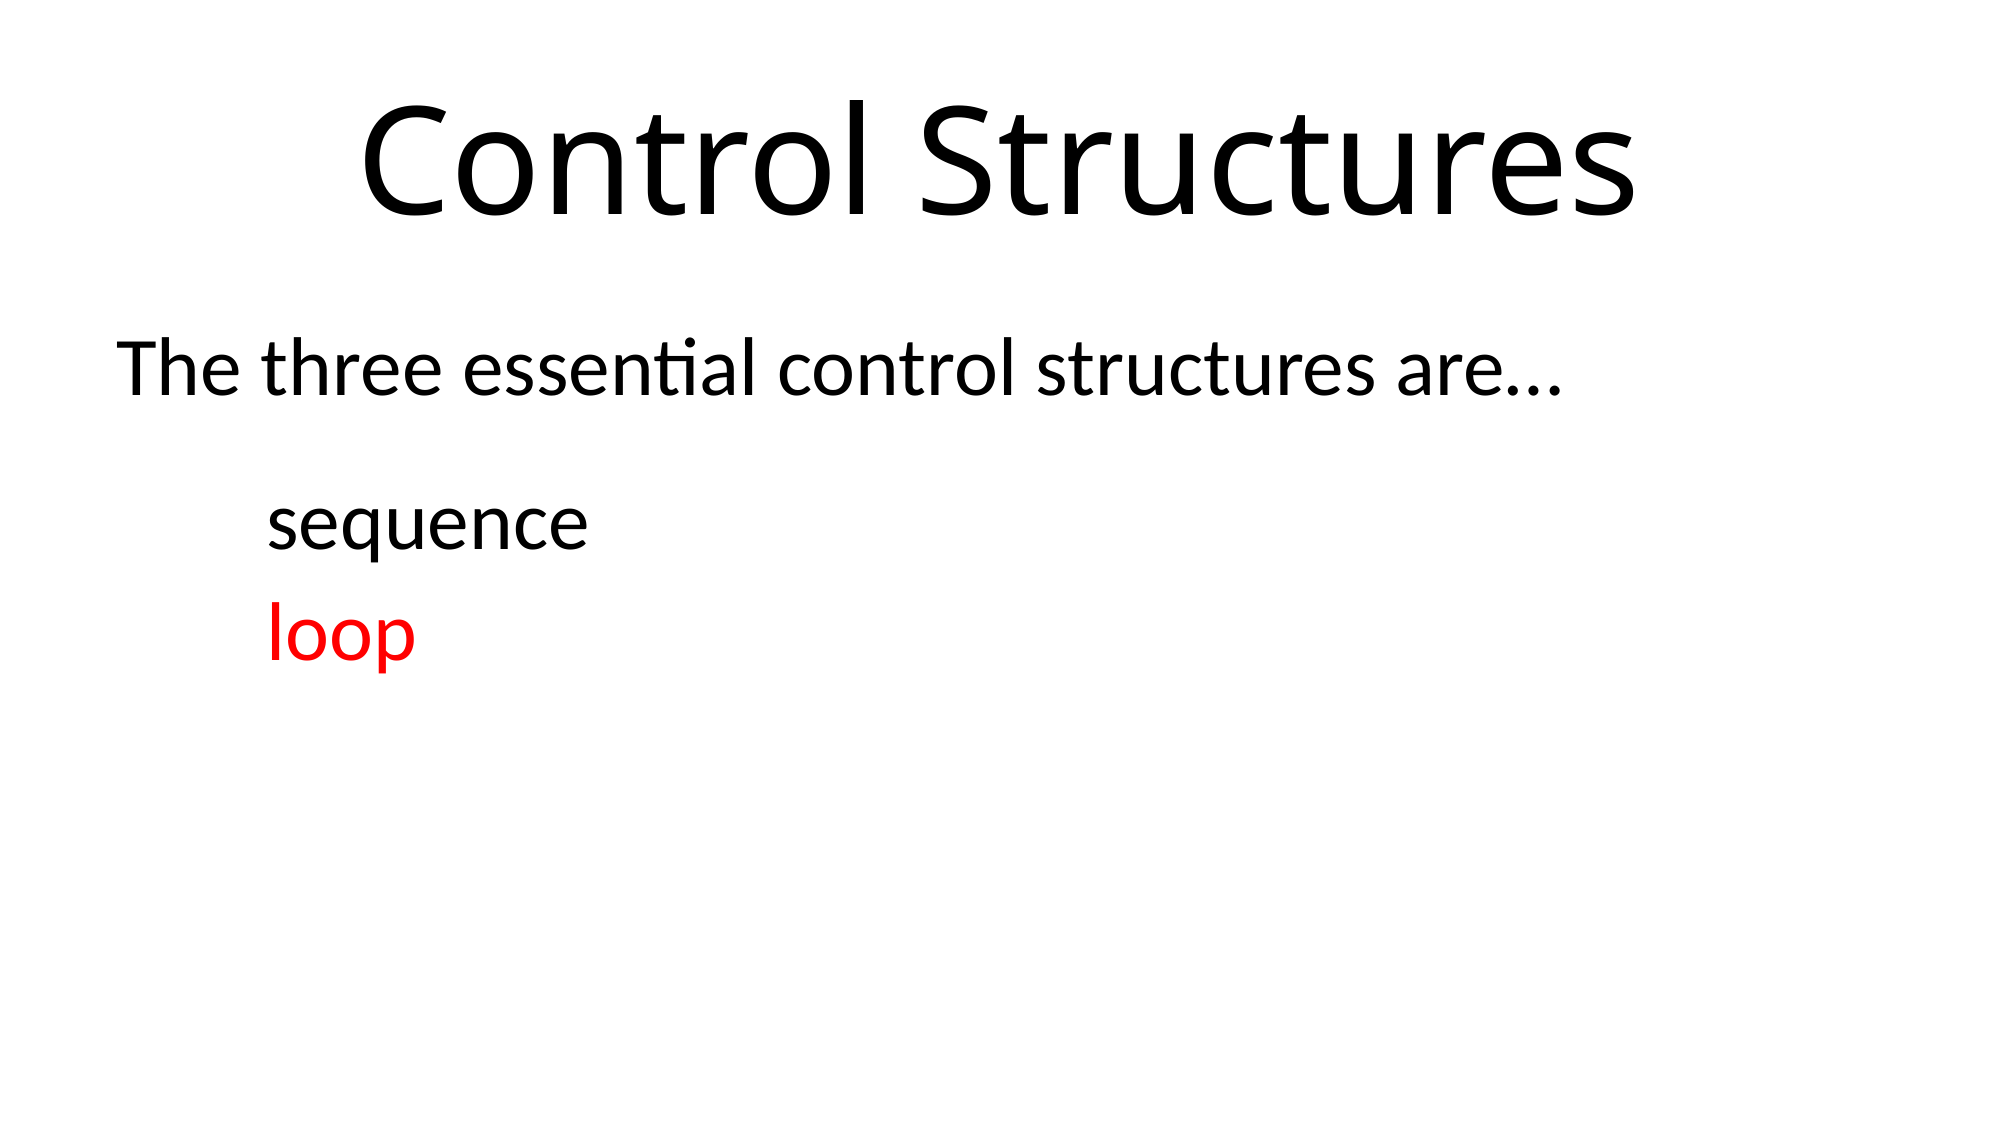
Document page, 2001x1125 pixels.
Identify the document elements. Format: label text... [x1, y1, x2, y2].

subtitle The three essential control structures are… sequence loop [101, 315, 1898, 1125]
title Control Structures [45, 50, 1953, 255]
